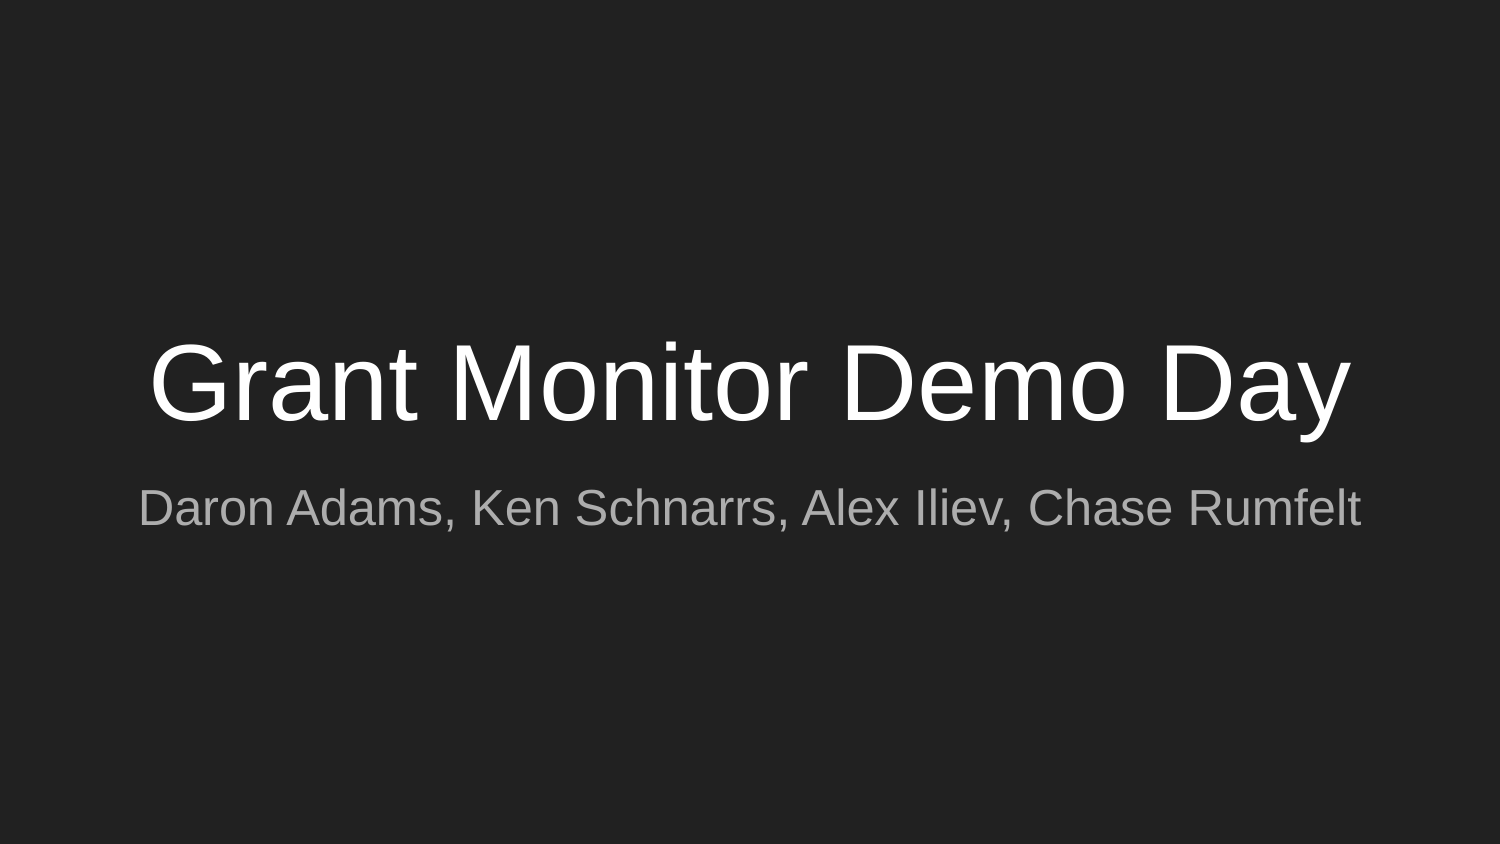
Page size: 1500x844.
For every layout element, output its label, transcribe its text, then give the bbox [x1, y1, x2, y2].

title Grant Monitor Demo Day [51, 122, 1449, 459]
subtitle Daron Adams, Ken Schnarrs, Alex Iliev, Chase Rumfelt [51, 464, 1449, 595]
